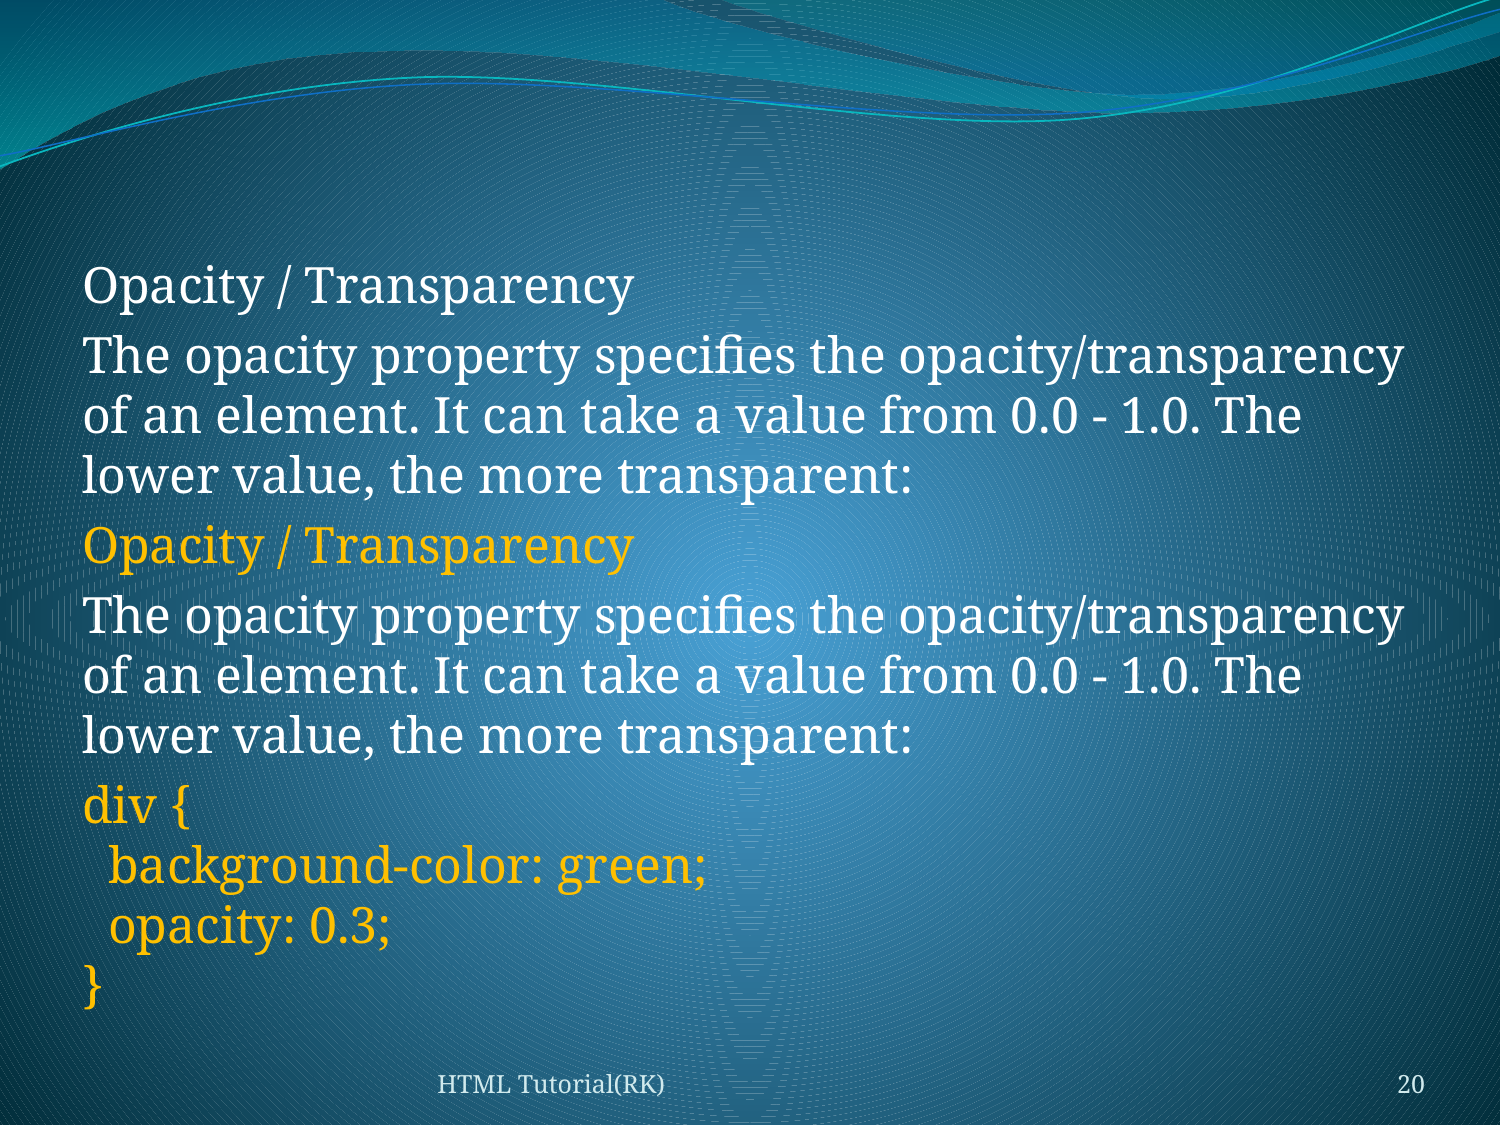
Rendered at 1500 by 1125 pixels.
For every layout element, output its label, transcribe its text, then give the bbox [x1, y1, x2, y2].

slide_number 20 [1299, 1042, 1425, 1103]
footer HTML Tutorial(RK) [437, 1042, 988, 1103]
subtitle Opacity / Transparency The opacity property specifies the opacity/transparency of an element. It can take a value from 0.0 - 1.0. The lower value, the more transparent: Opacity / Transparency The opacity property specifies the opacity/transparency of an element. It can take a value from 0.0 - 1.0. The lower value, the more transparent: div { background-color: green; opacity: 0.3; } [82, 246, 1430, 1032]
